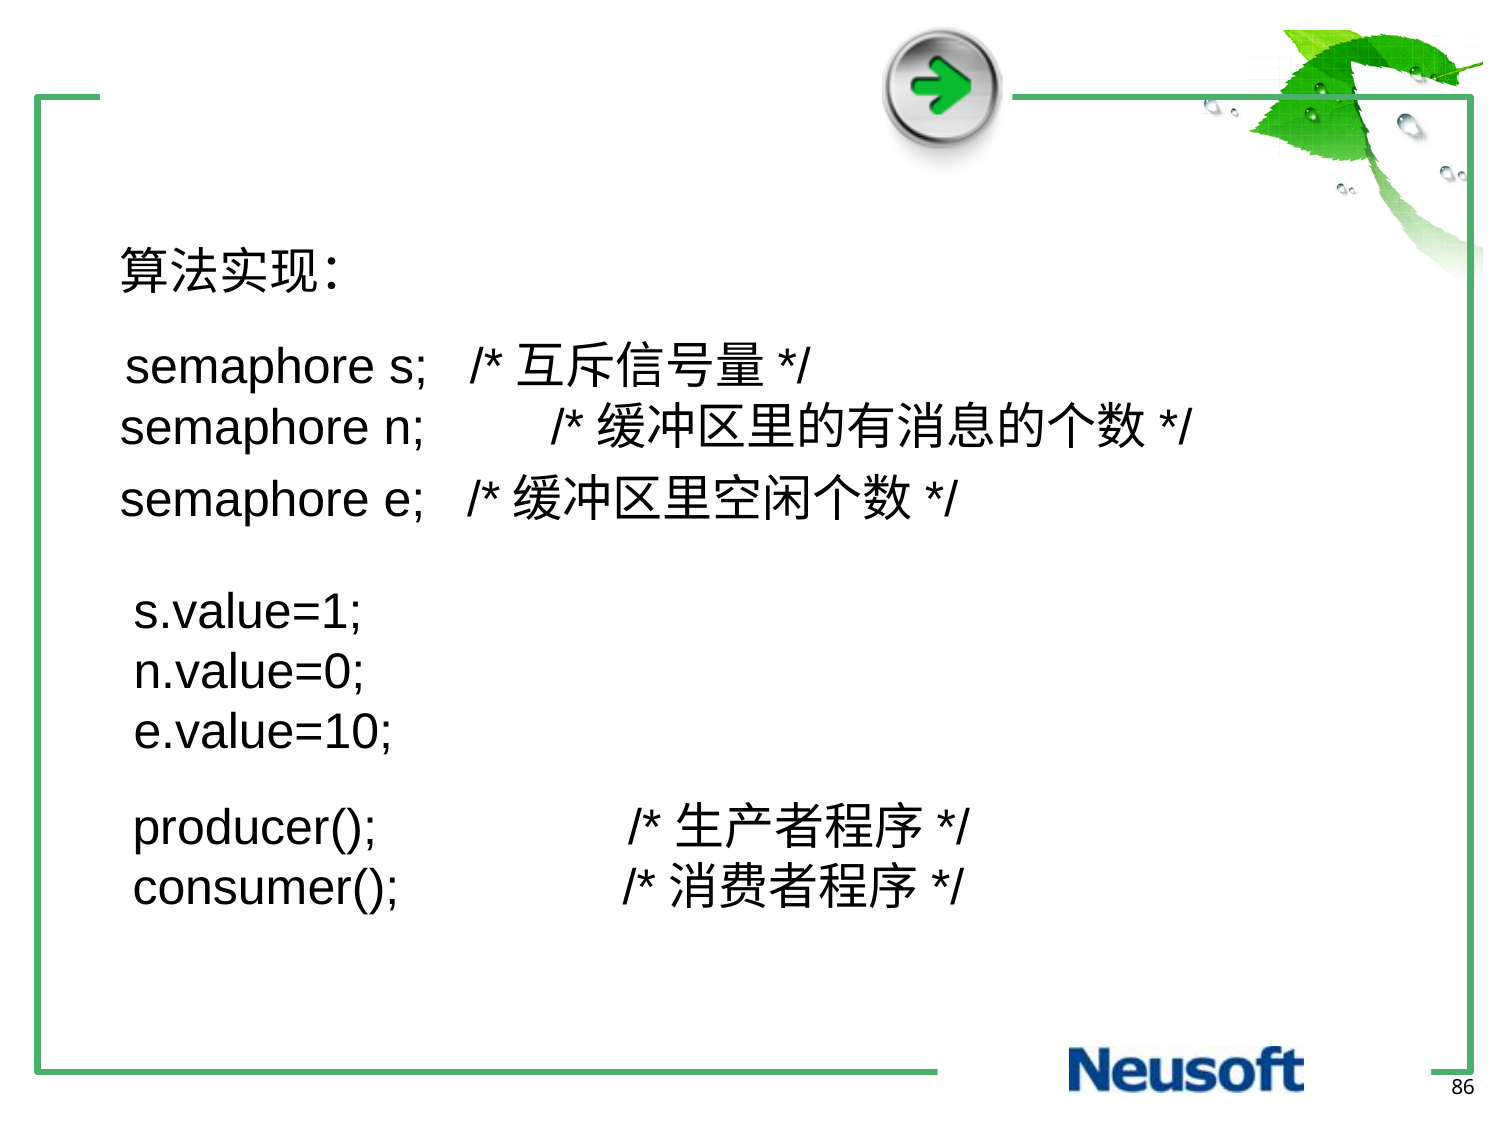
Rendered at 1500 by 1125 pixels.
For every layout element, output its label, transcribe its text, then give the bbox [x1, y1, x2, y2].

text_box producer(); /*生产者程序*/ consumer(); /*消费者程序*/ [125, 786, 1436, 922]
picture [882, 27, 1005, 180]
slide_number 86 [1438, 1065, 1483, 1107]
text_box semaphore n; /*缓冲区里的有消息的个数*/ [112, 387, 1447, 458]
text_box s.value=1; n.value=0; e.value=10; [125, 570, 401, 766]
picture [1069, 1046, 1304, 1093]
text_box semaphore s; /*互斥信号量*/ [117, 326, 1288, 387]
text_box 算法实现： [112, 231, 431, 307]
text_box semaphore e; /*缓冲区里空闲个数*/ [112, 458, 1447, 534]
picture [1198, 30, 1483, 305]
picture [1198, 100, 1467, 305]
